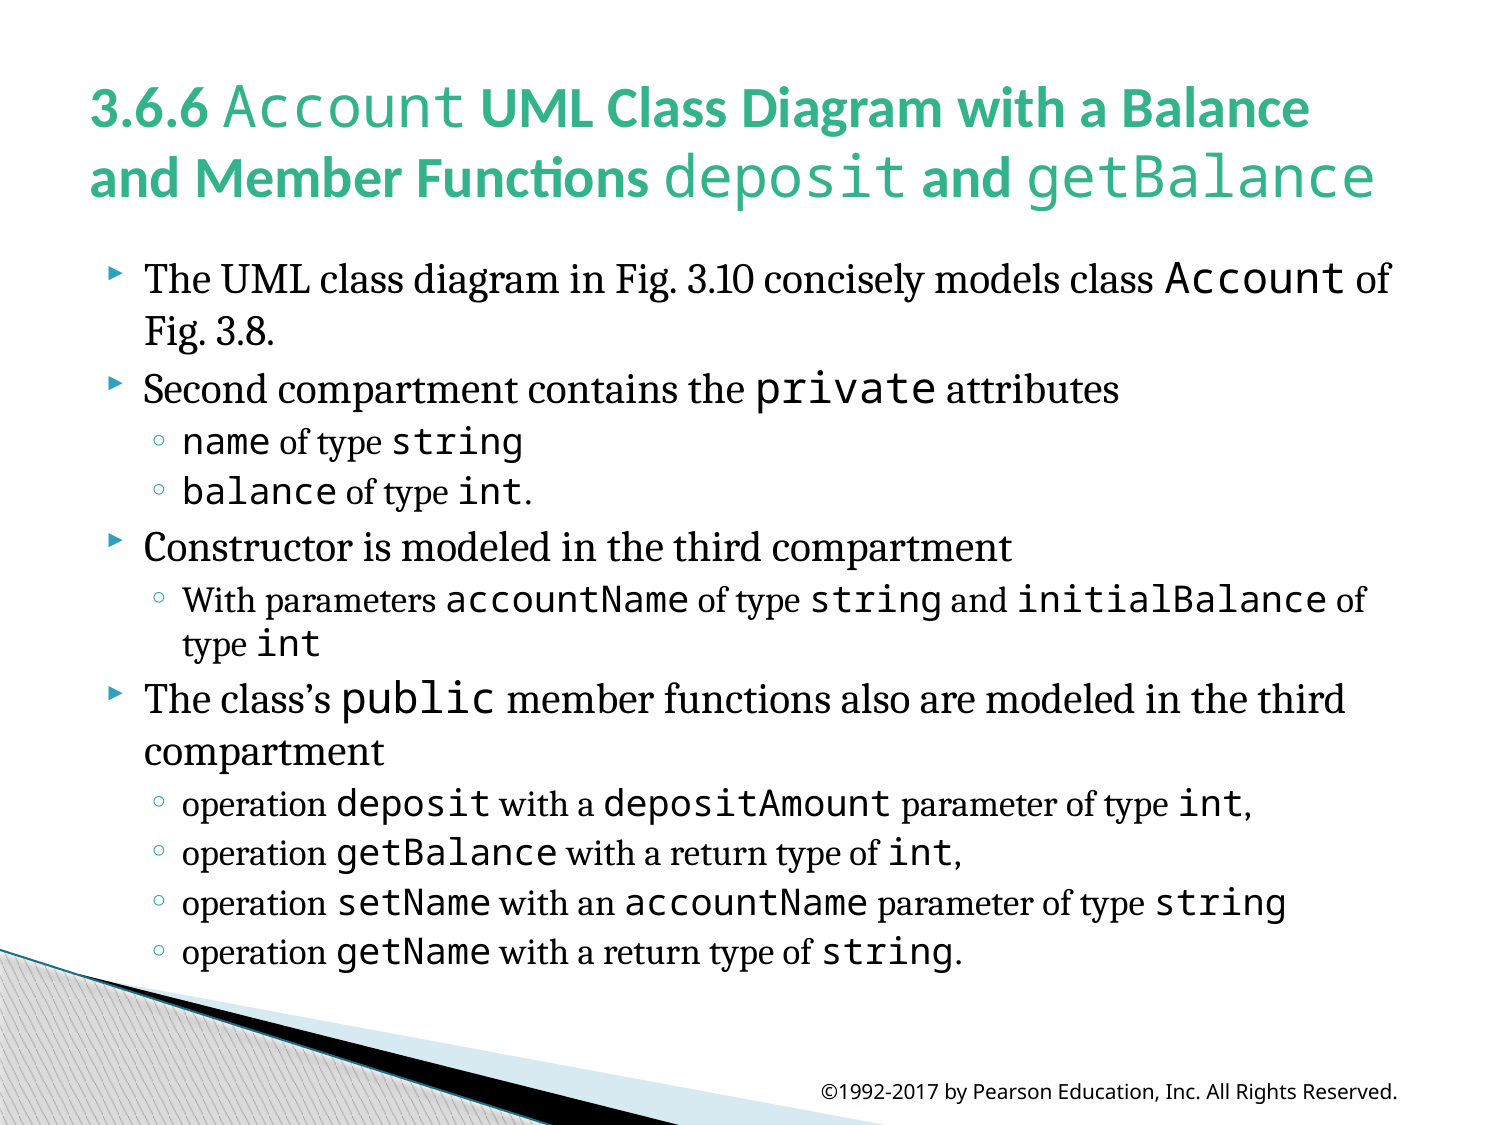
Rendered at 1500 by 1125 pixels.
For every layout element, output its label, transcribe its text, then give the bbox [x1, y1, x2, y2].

list The UML class diagram in Fig. 3.10 concisely models class Account of Fig. 3.8. Second compartment contains the private attributes name of type string balance of type int. Constructor is modeled in the third compartment With parameters accountName of type string and initialBalance of type int The class’s public member functions also are modeled in the third compartment operation deposit with a depositAmount parameter of type int, operation getBalance with a return type of int, operation setName with an accountName parameter of type string operation getName with a return type of string. [75, 242, 1425, 986]
title 3.6.6 Account UML Class Diagram with a Balance and Member Functions deposit and getBalance [75, 45, 1425, 233]
footer ©1992-2017 by Pearson Education, Inc. All Rights Reserved. [650, 1051, 1413, 1112]
